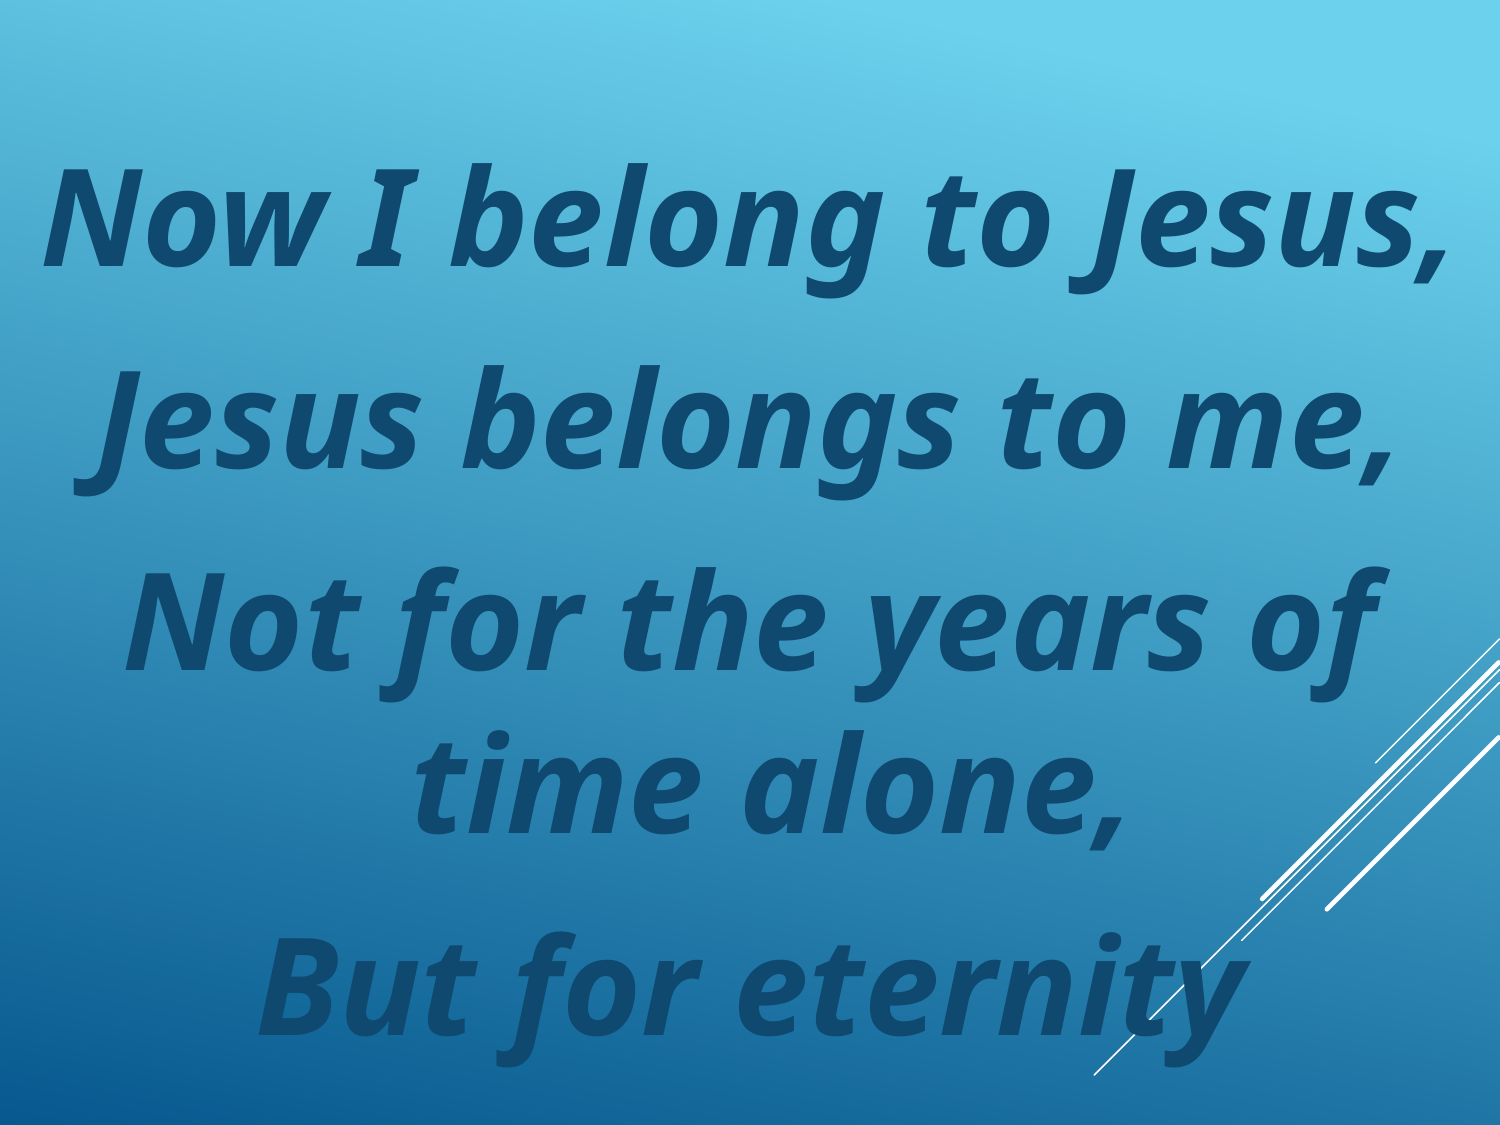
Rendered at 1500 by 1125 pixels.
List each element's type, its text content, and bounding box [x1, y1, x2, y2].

list Now I belong to Jesus, Jesus belongs to me, Not for the years of time alone, But for eternity [0, 16, 1500, 1125]
